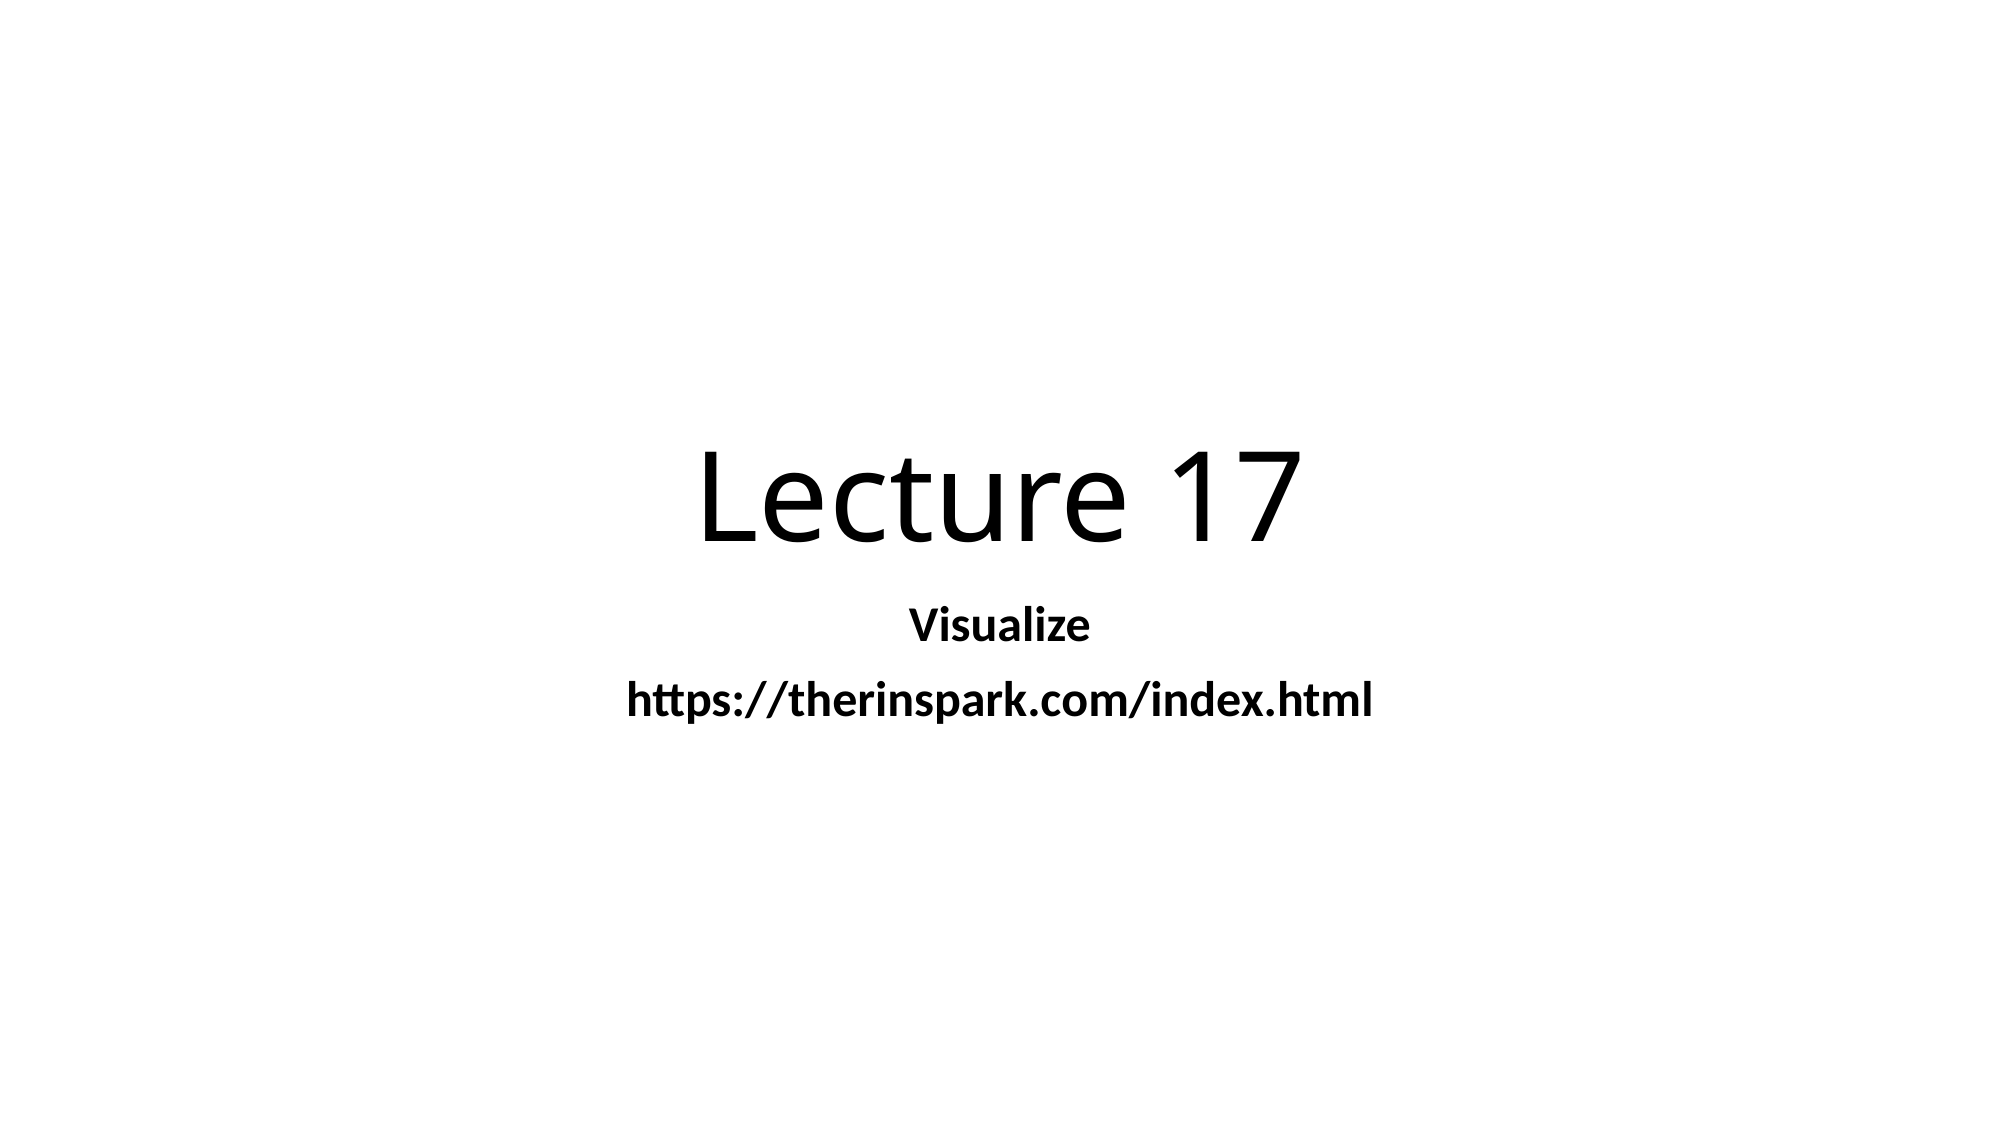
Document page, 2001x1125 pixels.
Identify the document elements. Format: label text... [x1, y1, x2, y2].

title Lecture 17 [249, 184, 1750, 576]
subtitle Visualize https://therinspark.com/index.html [249, 590, 1750, 863]
